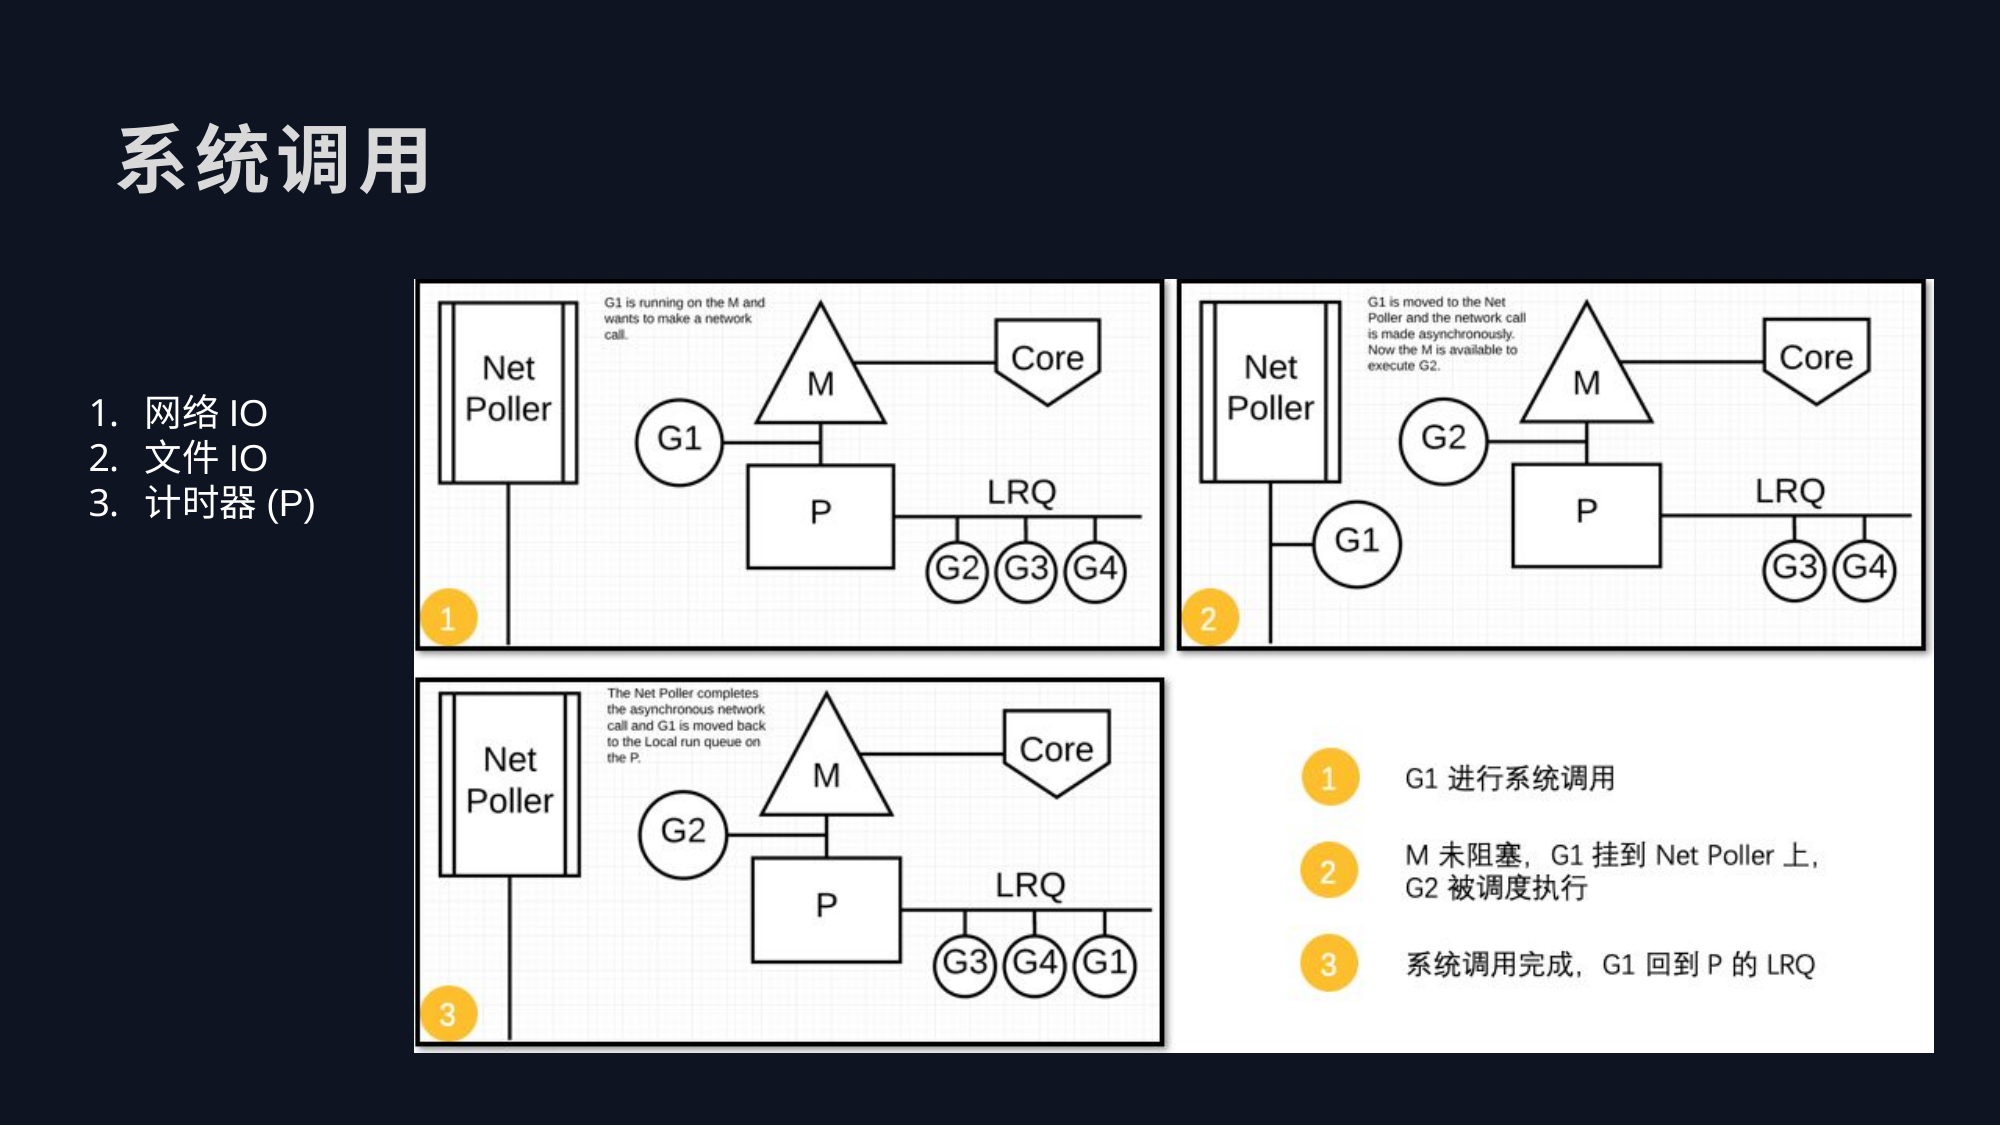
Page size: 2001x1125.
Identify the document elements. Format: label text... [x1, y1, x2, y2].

text_box 网络IO 文件IO 计时器(P) [73, 336, 393, 532]
title 系统调用 [99, 99, 1900, 216]
picture [414, 279, 1934, 1053]
list [99, 244, 1900, 1026]
